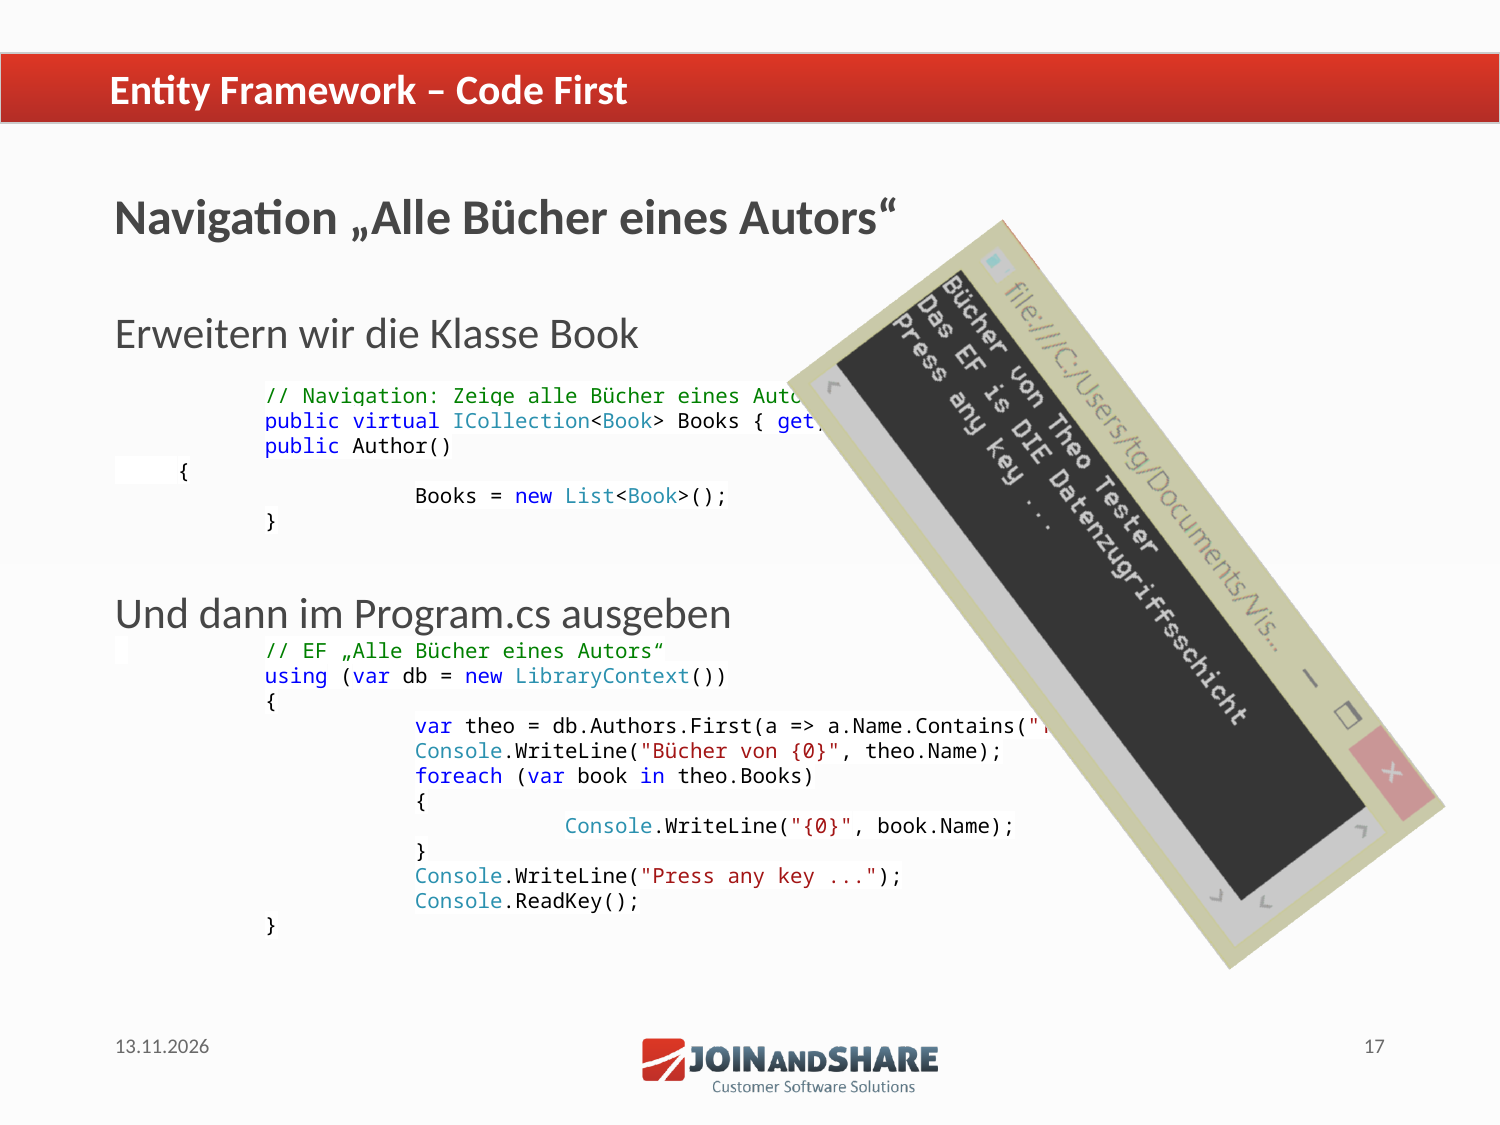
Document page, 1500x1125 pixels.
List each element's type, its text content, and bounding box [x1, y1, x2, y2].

list Navigation „Alle Bücher eines Autors“ Erweitern wir die Klasse Book // Navigation: Zeige alle Bücher eines Autors public virtual ICollection<Book> Books { get; set; } public Author() { Books = new List<Book>(); } Und dann im Program.cs ausgeben // EF „Alle Bücher eines Autors“ using (var db = new LibraryContext()) { var theo = db.Authors.First(a => a.Name.Contains("Theo")); Console.WriteLine("Bücher von {0}", theo.Name); foreach (var book in theo.Books) { Console.WriteLine("{0}", book.Name); } Console.WriteLine("Press any key ..."); Console.ReadKey(); } [99, 187, 1400, 1000]
slide_number 17 [1237, 1024, 1401, 1101]
title Entity Framework – Code First [94, 53, 1413, 124]
picture [747, 220, 1484, 969]
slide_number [99, 1024, 401, 1101]
picture [624, 1037, 938, 1096]
